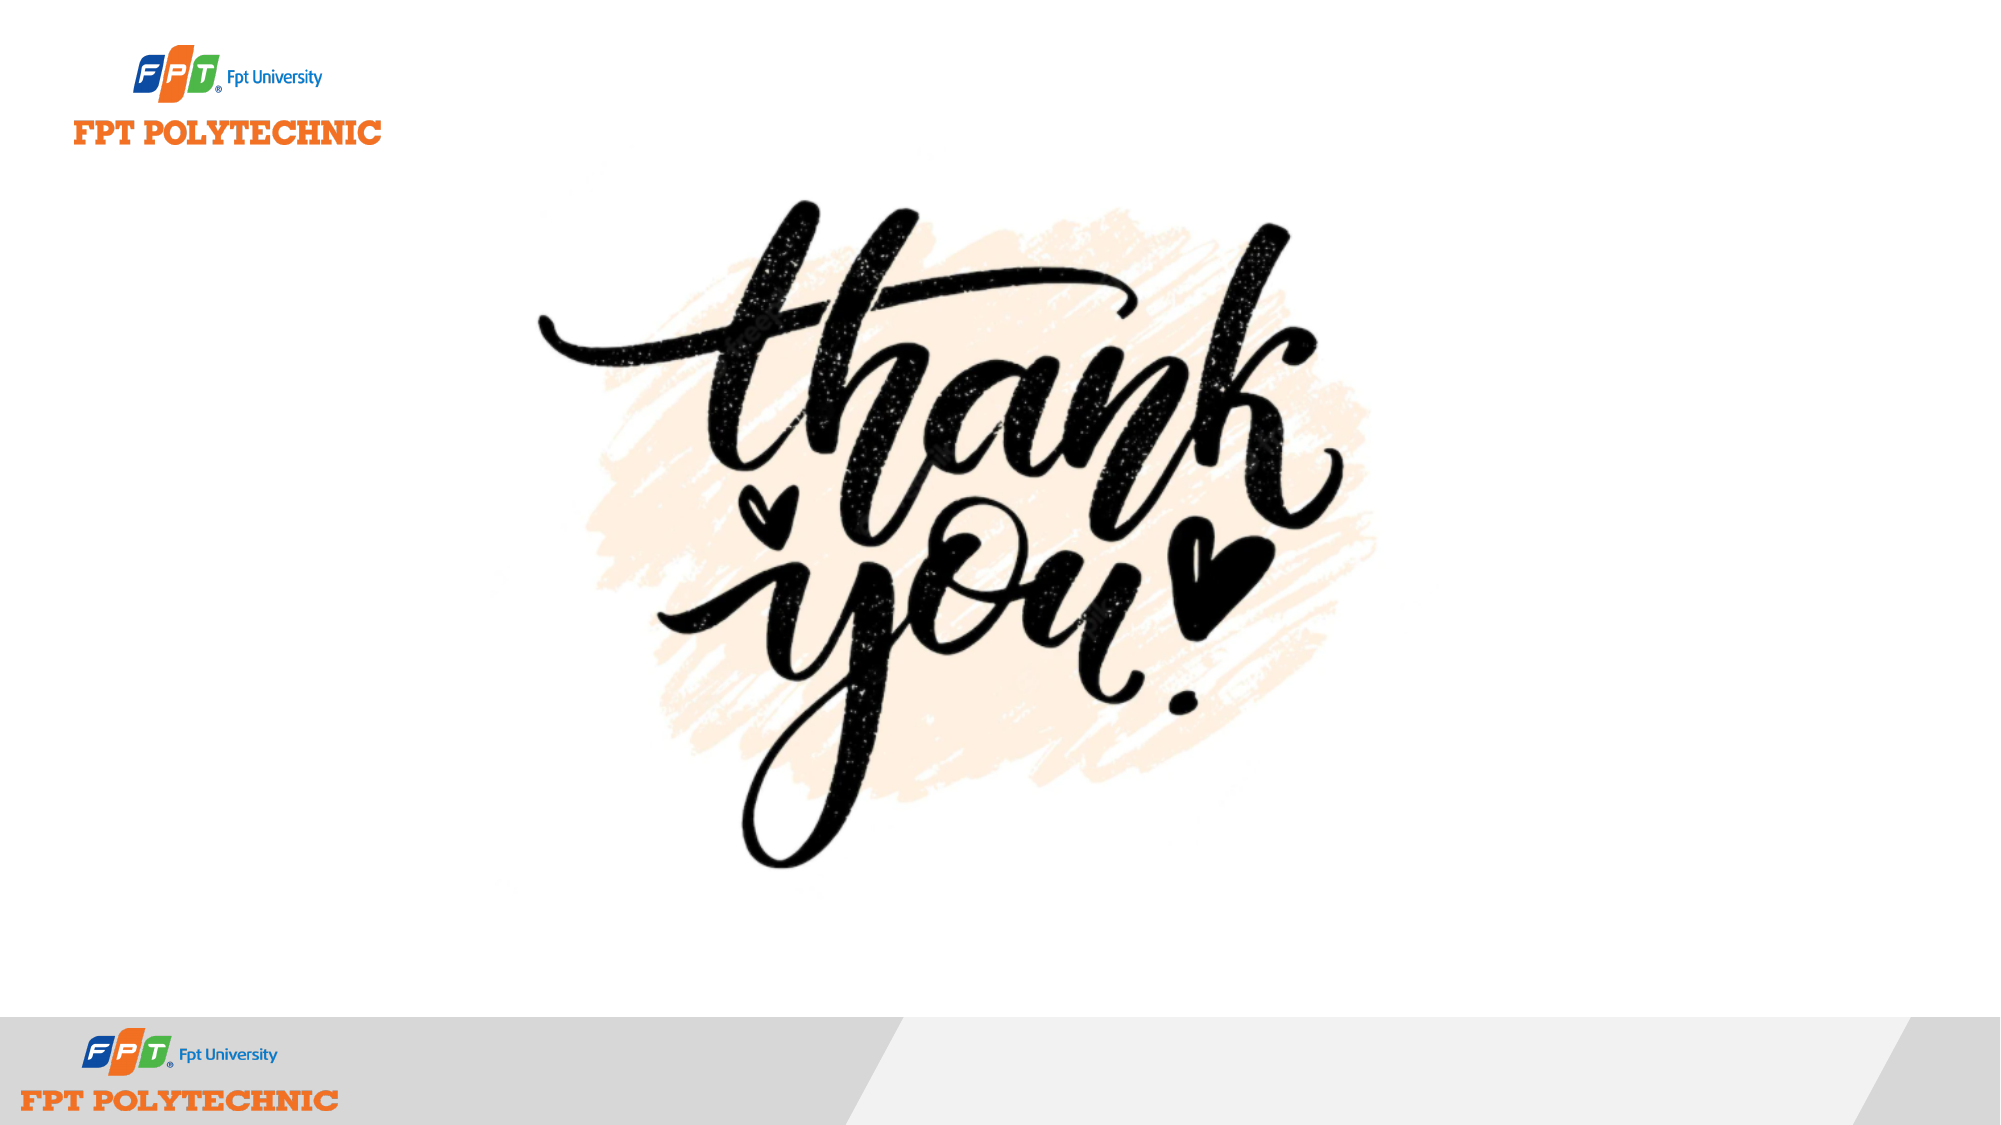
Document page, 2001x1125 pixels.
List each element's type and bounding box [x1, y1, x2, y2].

picture [21, 1028, 338, 1111]
picture [487, 144, 1440, 901]
text_box [4, 24, 451, 166]
